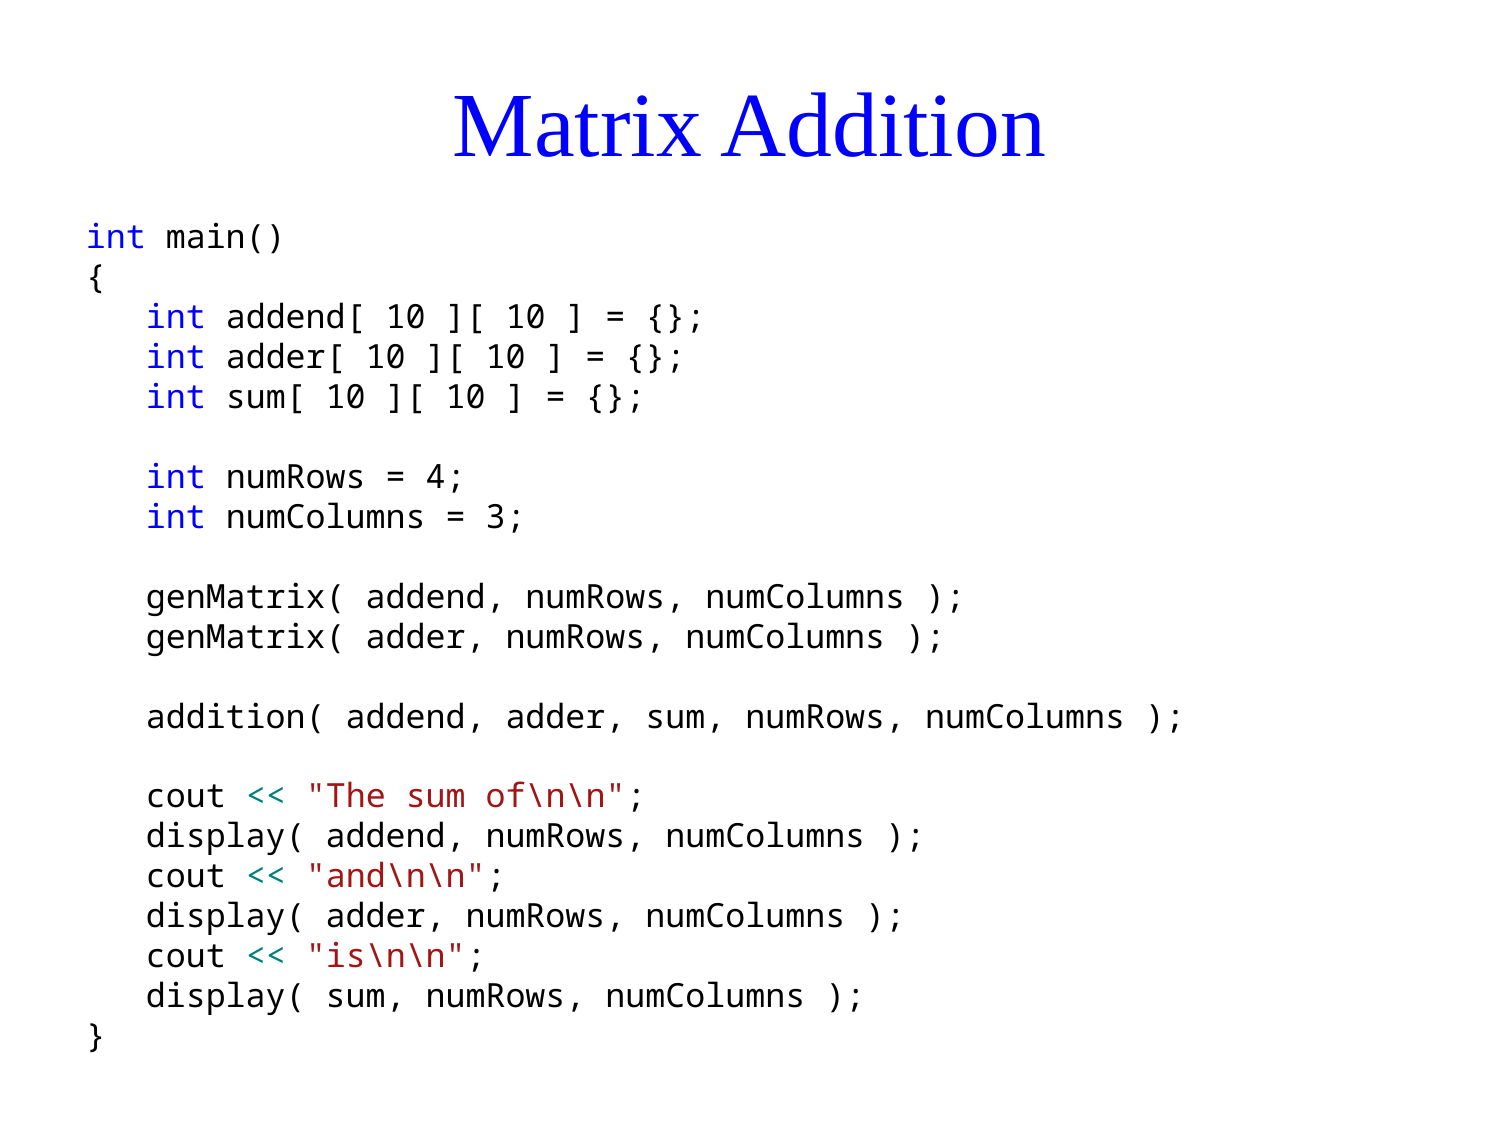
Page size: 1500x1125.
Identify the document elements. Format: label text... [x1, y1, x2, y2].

list int main() { int addend[ 10 ][ 10 ] = {}; int adder[ 10 ][ 10 ] = {}; int sum[ 10 ][ 10 ] = {}; int numRows = 4; int numColumns = 3; genMatrix( addend, numRows, numColumns ); genMatrix( adder, numRows, numColumns ); addition( addend, adder, sum, numRows, numColumns ); cout << "The sum of\n\n"; display( addend, numRows, numColumns ); cout << "and\n\n"; display( adder, numRows, numColumns ); cout << "is\n\n"; display( sum, numRows, numColumns ); } [70, 207, 1430, 1036]
title Matrix Addition [70, 30, 1430, 207]
